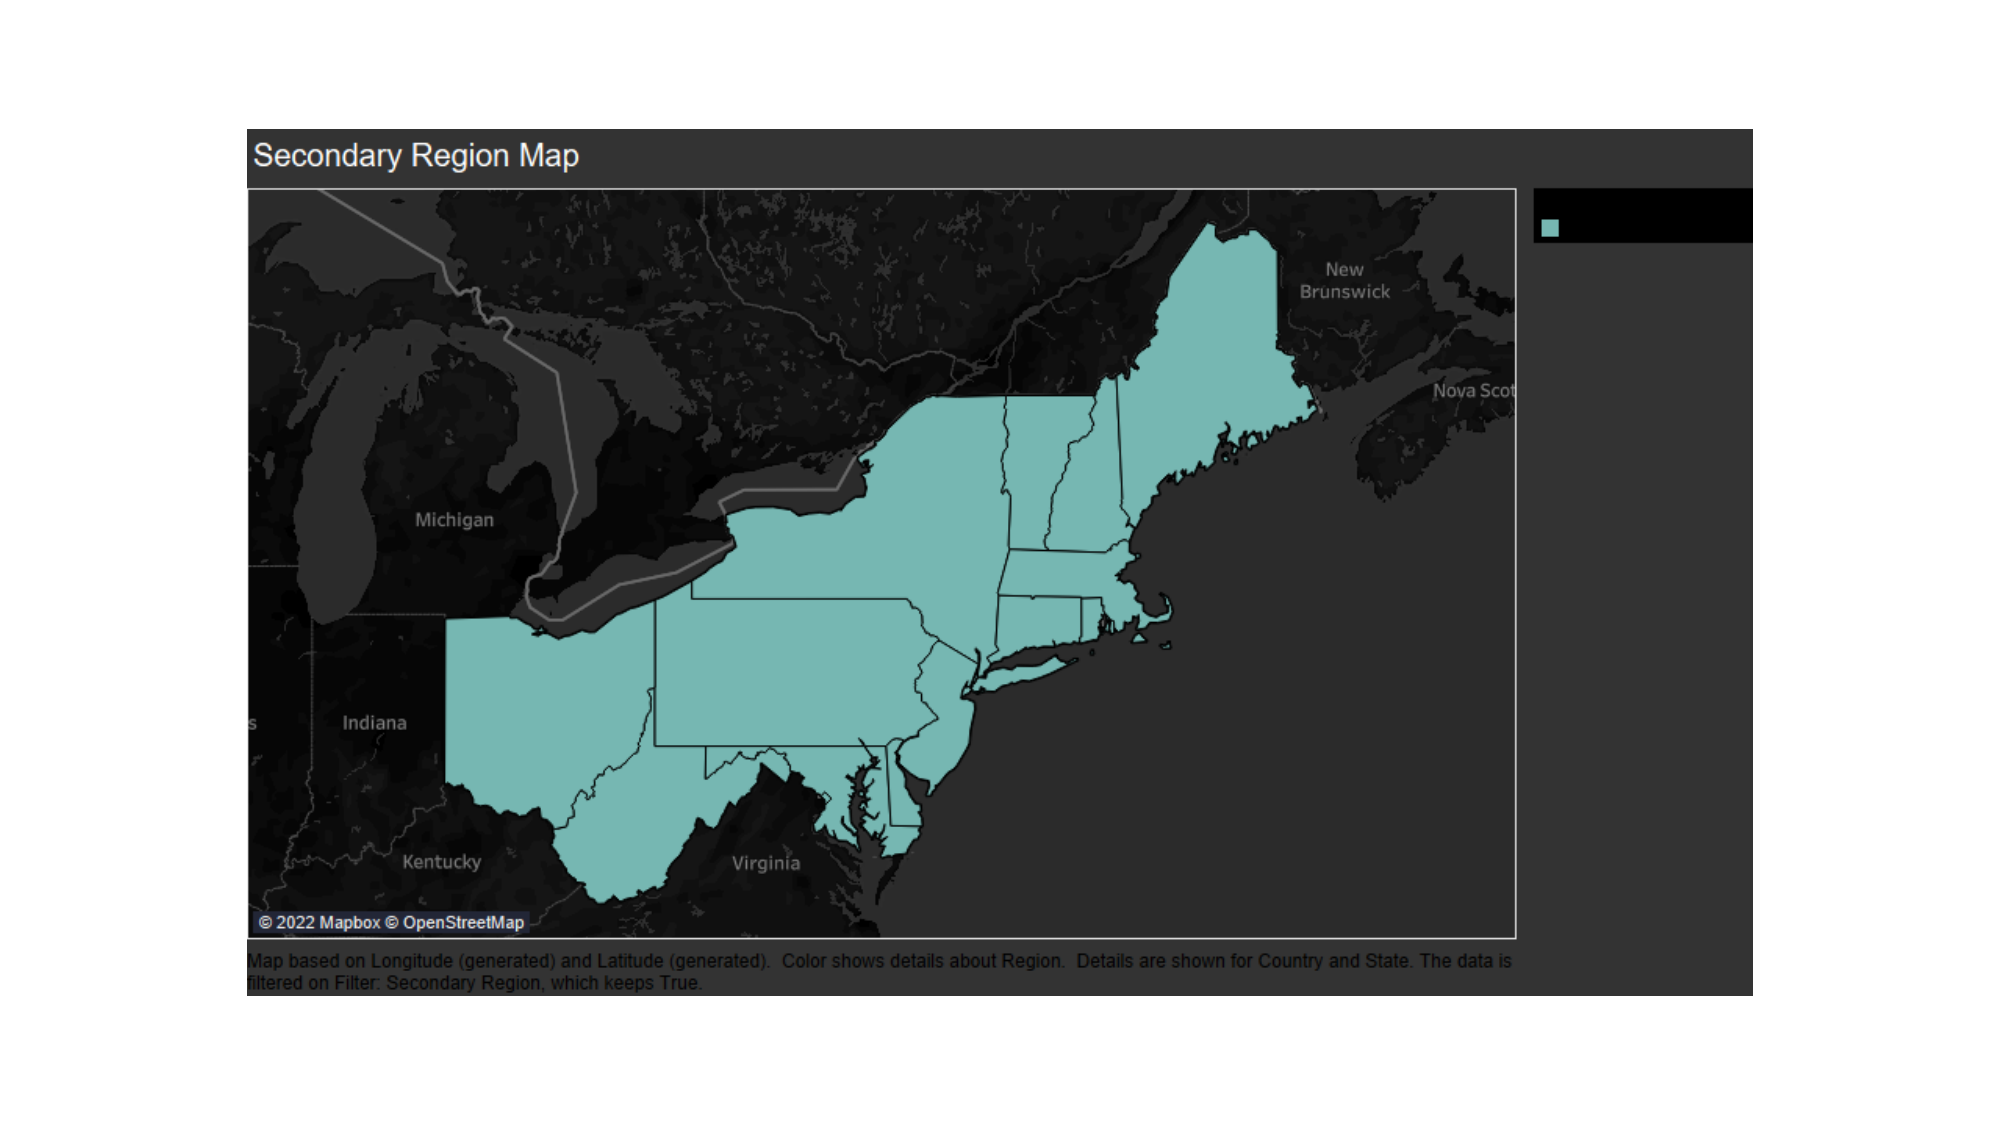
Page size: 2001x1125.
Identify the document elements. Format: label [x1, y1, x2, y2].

picture [247, 129, 1753, 996]
